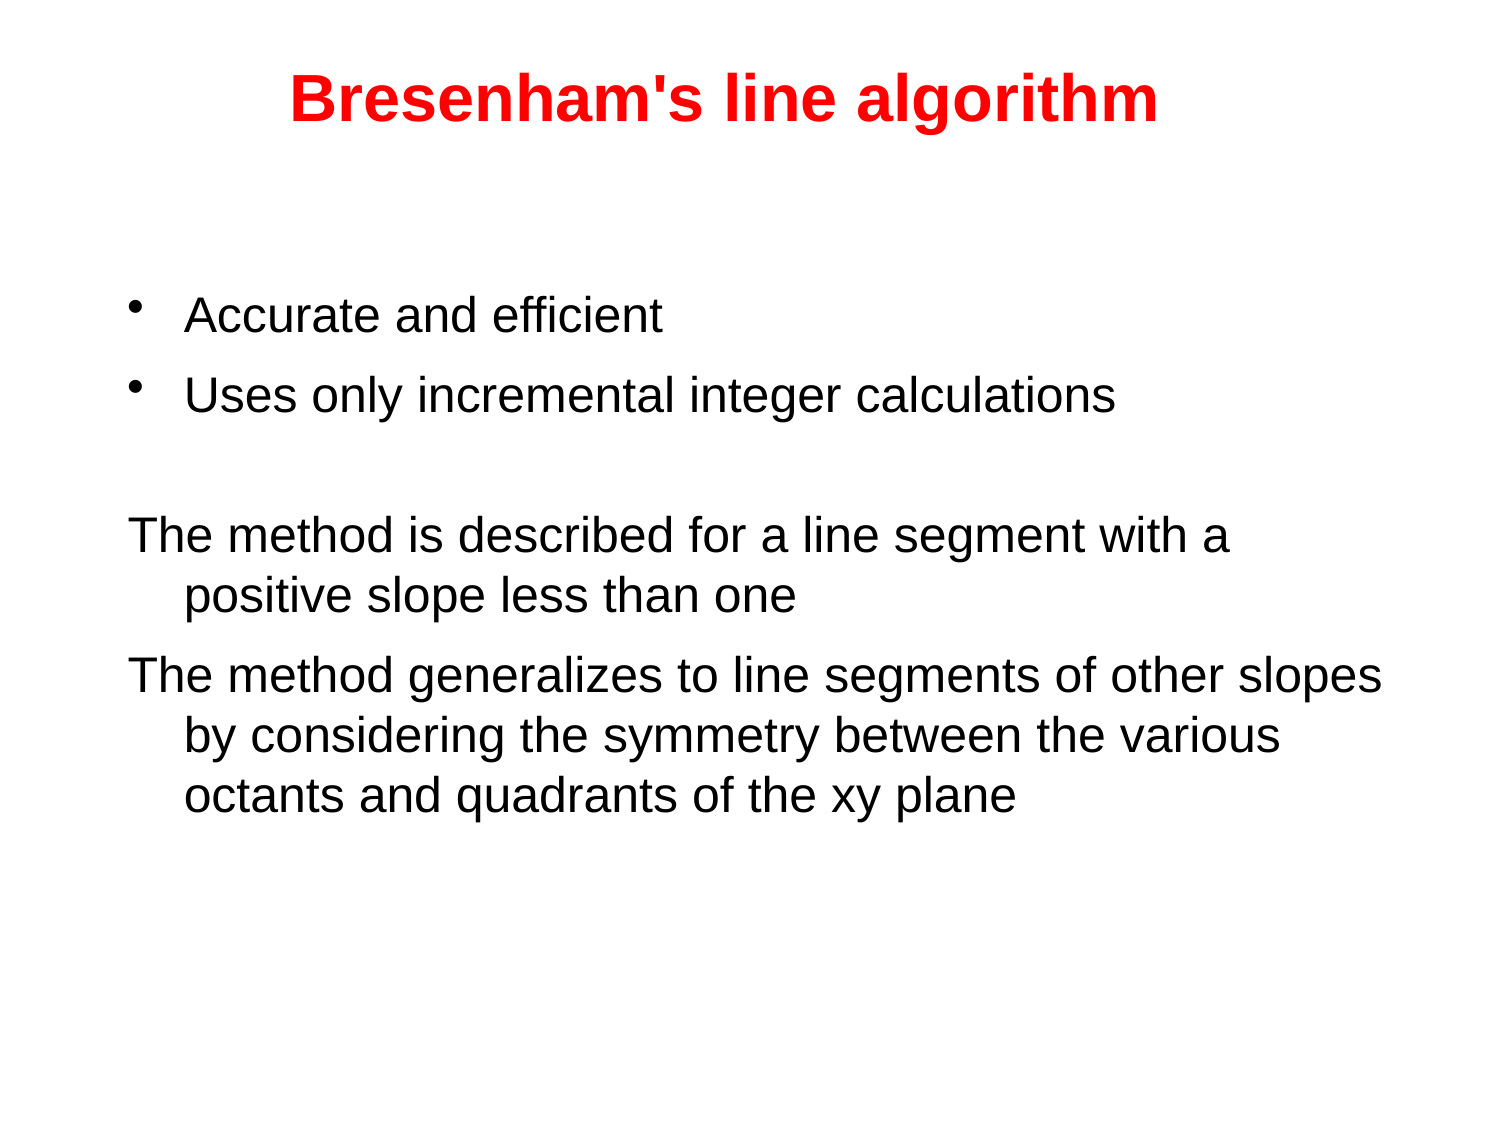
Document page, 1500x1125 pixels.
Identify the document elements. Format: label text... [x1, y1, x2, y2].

list Accurate and efficient Uses only incremental integer calculations The method is described for a line segment with a positive slope less than one The method generalizes to line segments of other slopes by considering the symmetry between the various octants and quadrants of the xy plane [112, 275, 1408, 1000]
title Bresenham's line algorithm [75, 47, 1375, 142]
